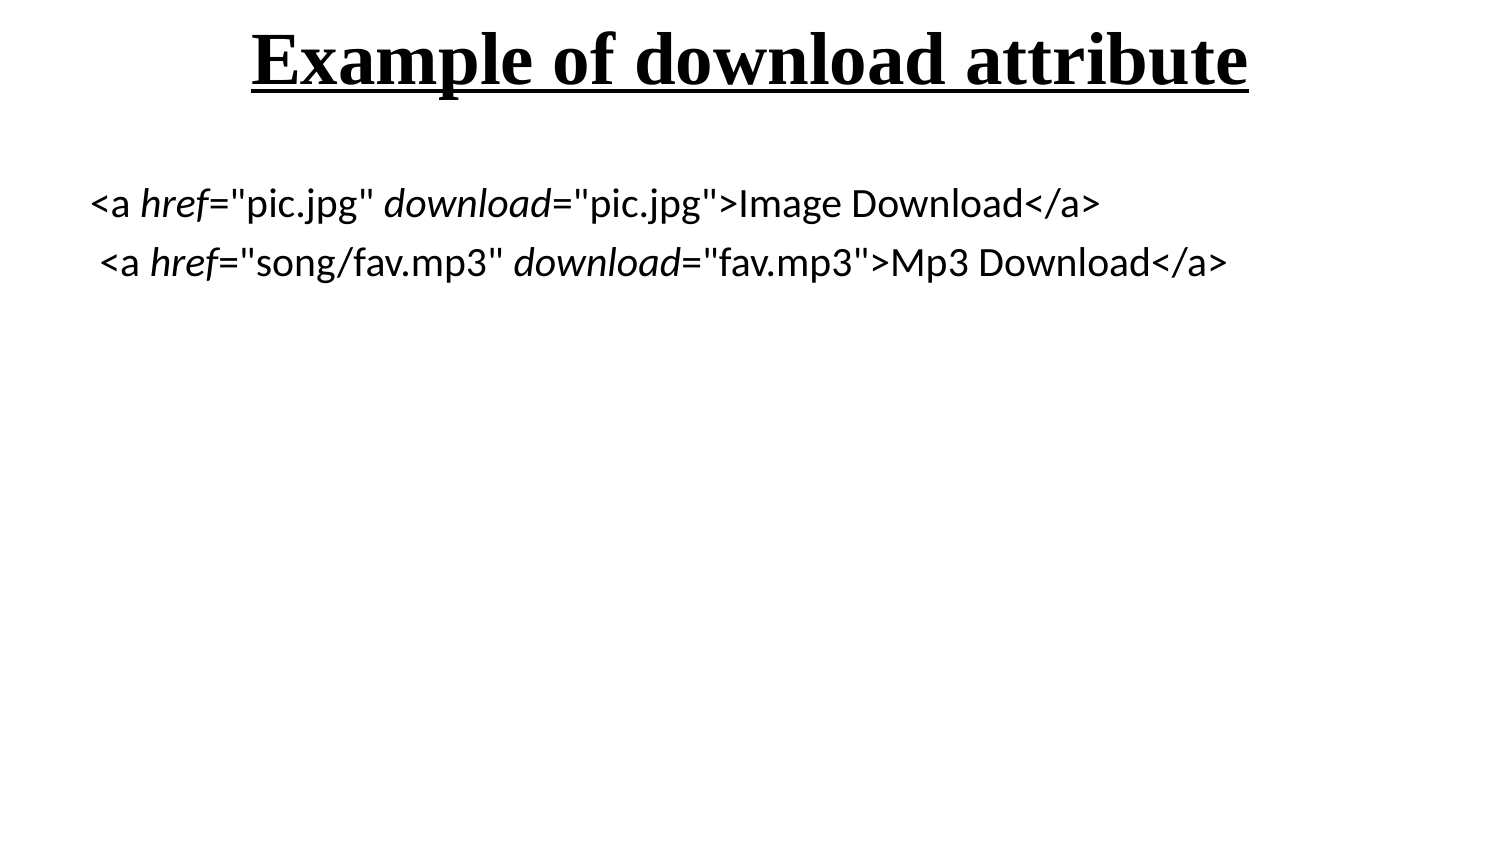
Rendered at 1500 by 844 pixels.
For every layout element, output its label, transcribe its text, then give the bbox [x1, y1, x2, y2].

title Example of download attribute [75, 0, 1425, 115]
list <a href="pic.jpg" download="pic.jpg">Image Download</a> <a href="song/fav.mp3" download="fav.mp3">Mp3 Download</a> [75, 115, 1425, 735]
